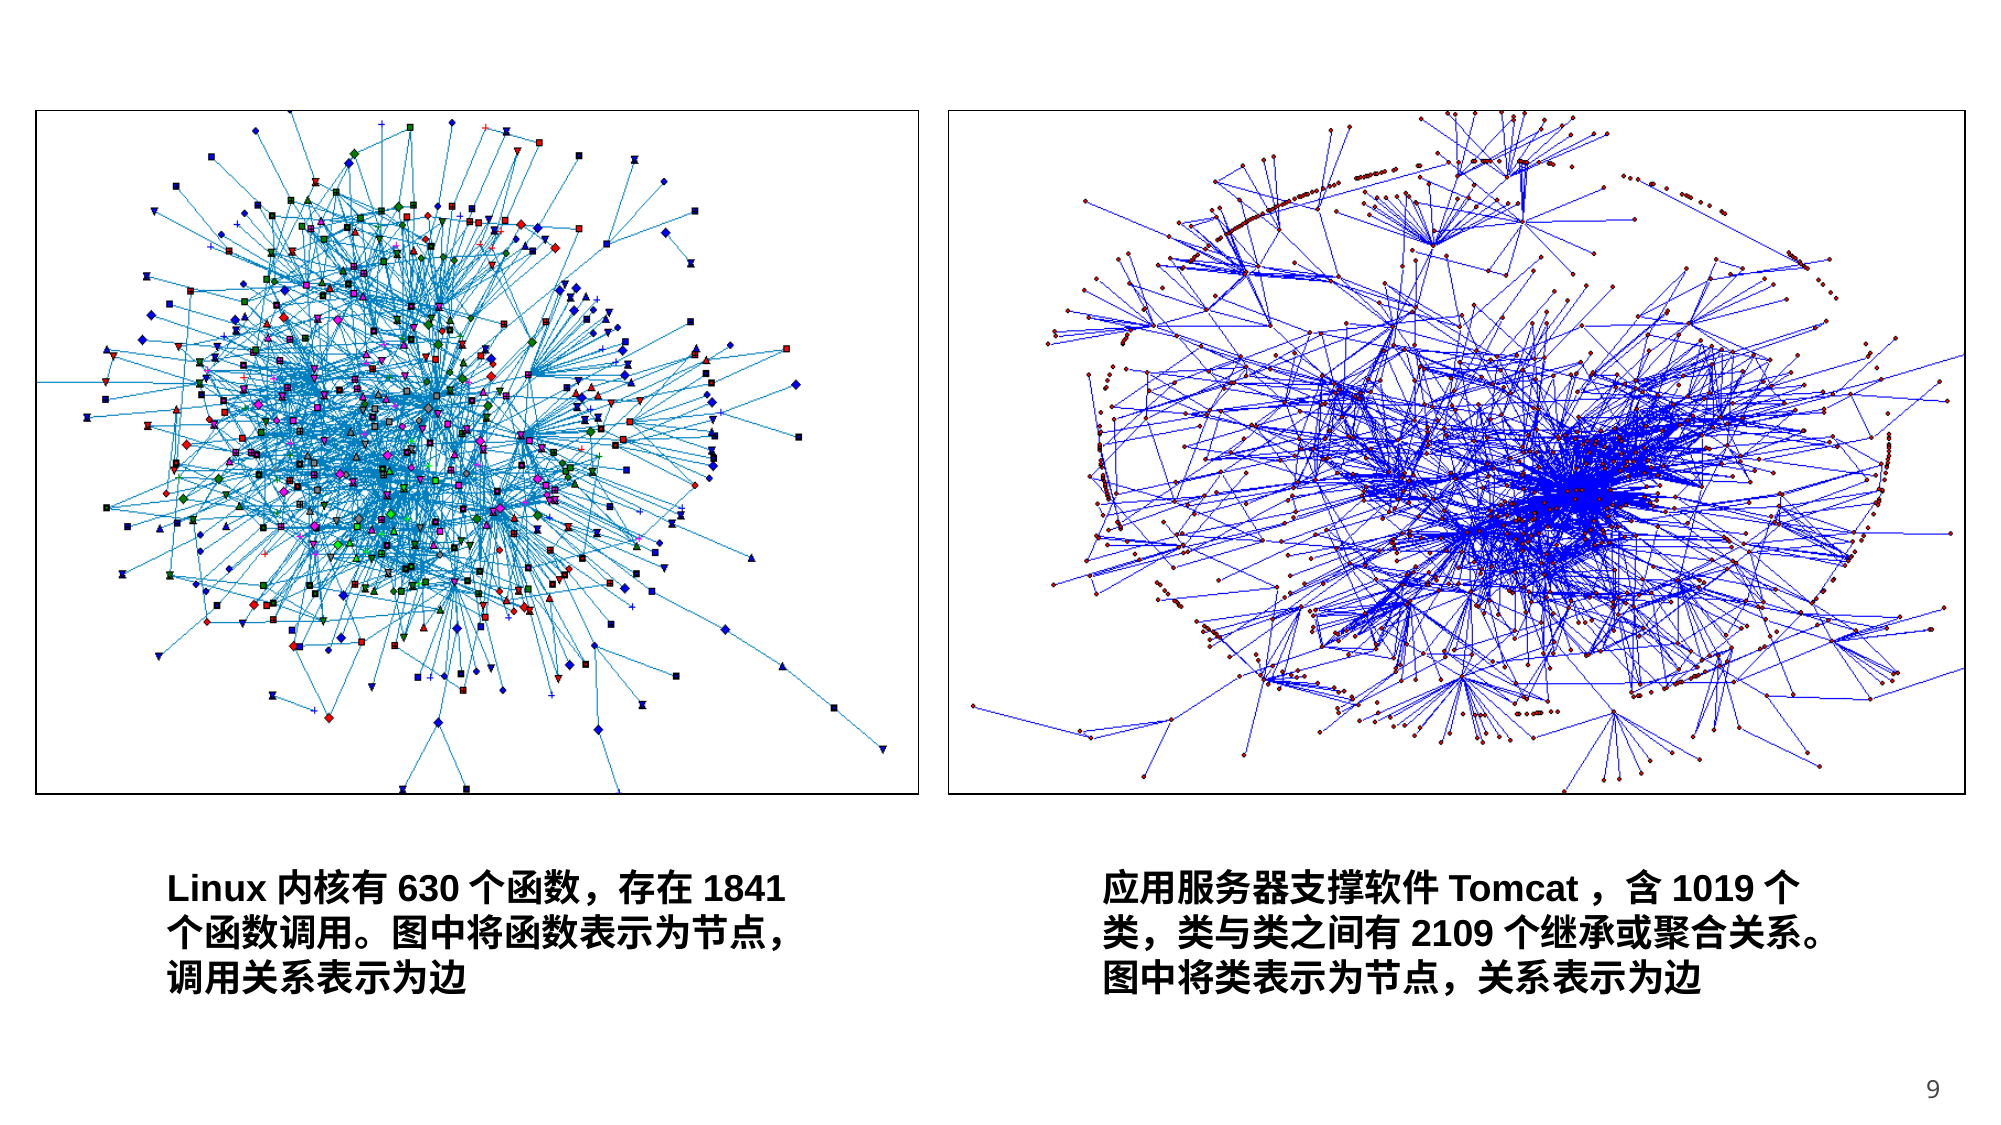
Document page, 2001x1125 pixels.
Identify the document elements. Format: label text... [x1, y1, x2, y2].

picture [36, 111, 918, 794]
slide_number 9 [1794, 1062, 1955, 1108]
text_box Linux内核有630个函数，存在1841个函数调用。图中将函数表示为节点，调用关系表示为边 [152, 856, 802, 1007]
picture [949, 111, 1965, 794]
text_box 应用服务器支撑软件Tomcat，含1019个类，类与类之间有2109个继承或聚合关系。图中将类表示为节点，关系表示为边 [1087, 856, 1826, 1007]
